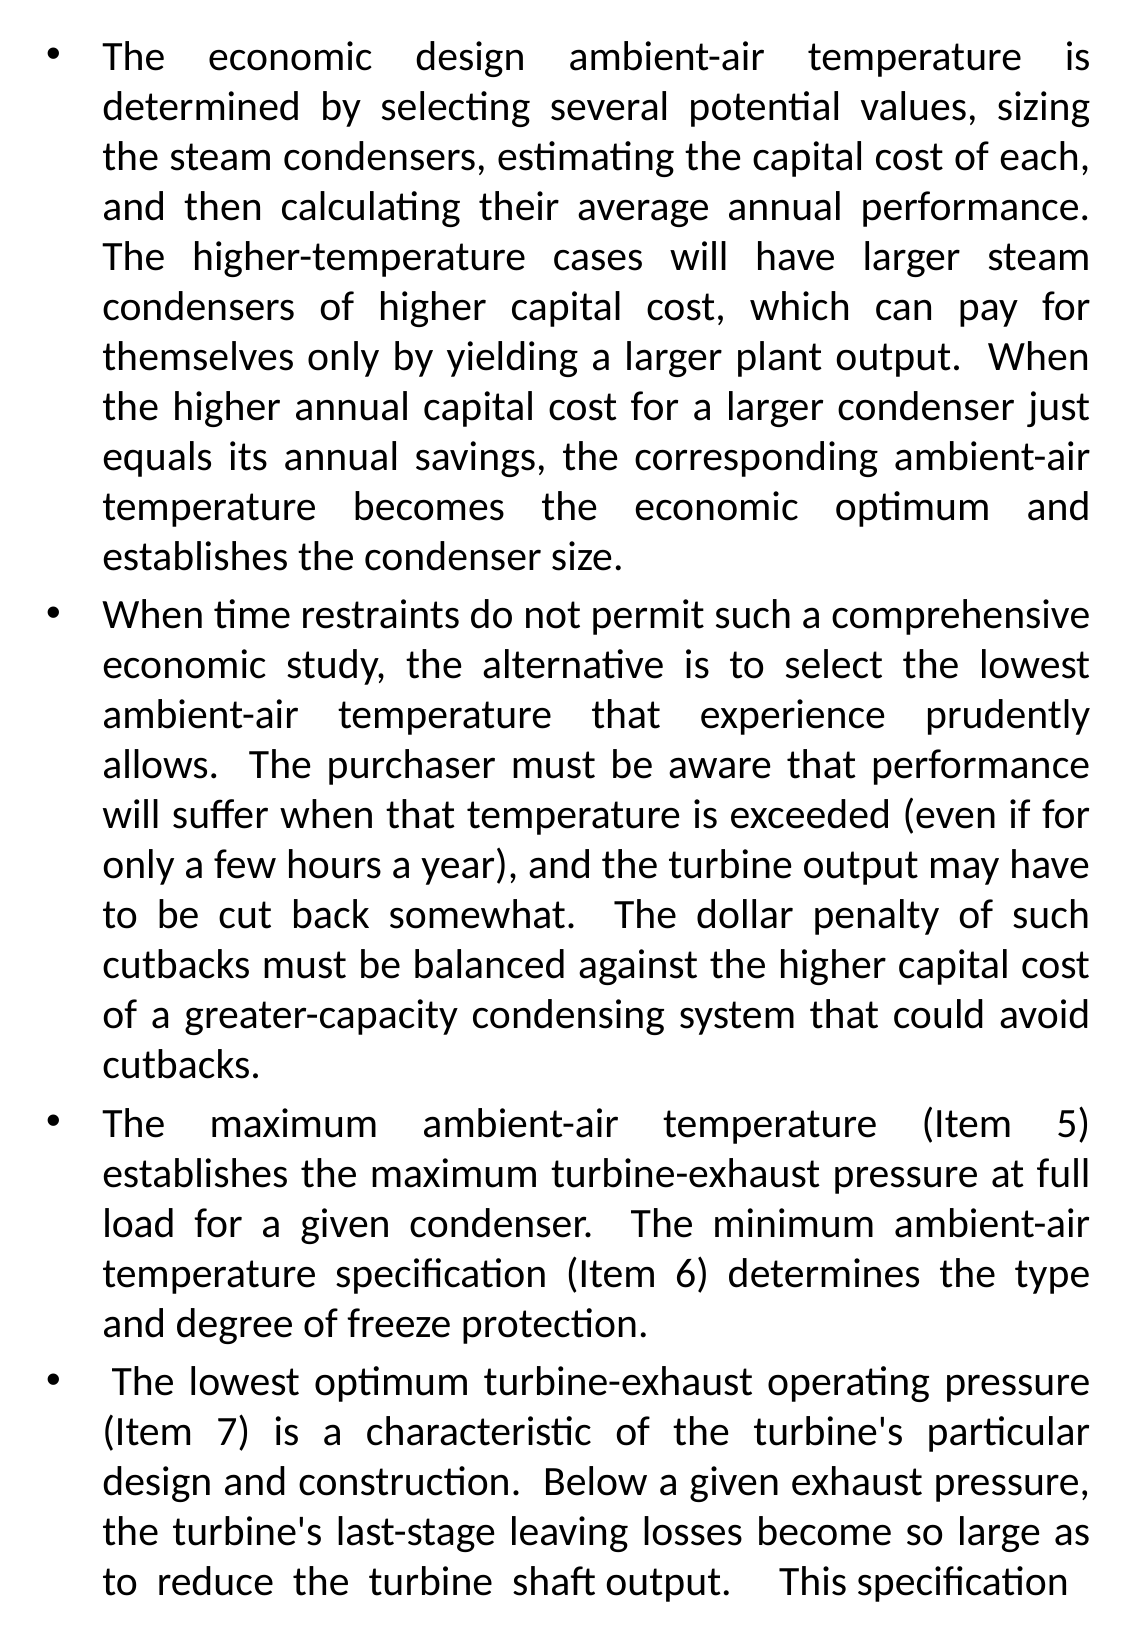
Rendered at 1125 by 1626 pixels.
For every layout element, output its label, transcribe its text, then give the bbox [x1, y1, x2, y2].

list The economic design ambient-air temperature is determined by selecting several potential values, sizing the steam condensers, estimating the capital cost of each, and then calculating their average annual performance. The higher-temperature cases will have larger steam condensers of higher capital cost, which can pay for themselves only by yielding a larger plant output. When the higher annual capital cost for a larger condenser just equals its annual savings, the corresponding ambient-air temperature becomes the economic optimum and establishes the condenser size. When time restraints do not permit such a comprehensive economic study, the alternative is to select the lowest ambient-air temperature that experience prudently allows. The purchaser must be aware that performance will suffer when that temperature is exceeded (even if for only a few hours a year), and the turbine output may have to be cut back somewhat. The dollar penalty of such cutbacks must be balanced against the higher capital cost of a greater-capacity condensing system that could avoid cutbacks. The maximum ambient-air temperature (Item 5) establishes the maximum turbine-exhaust pressure at full load for a given condenser. The minimum ambient-air temperature specification (Item 6) determines the type and degree of freeze protection. The lowest optimum turbine-exhaust operating pressure (Item 7) is a characteristic of the turbine's particular design and construction. Below a given exhaust pressure, the turbine's last-stage leaving losses become so large as to reduce the turbine shaft output. This specification [30, 21, 1106, 1604]
